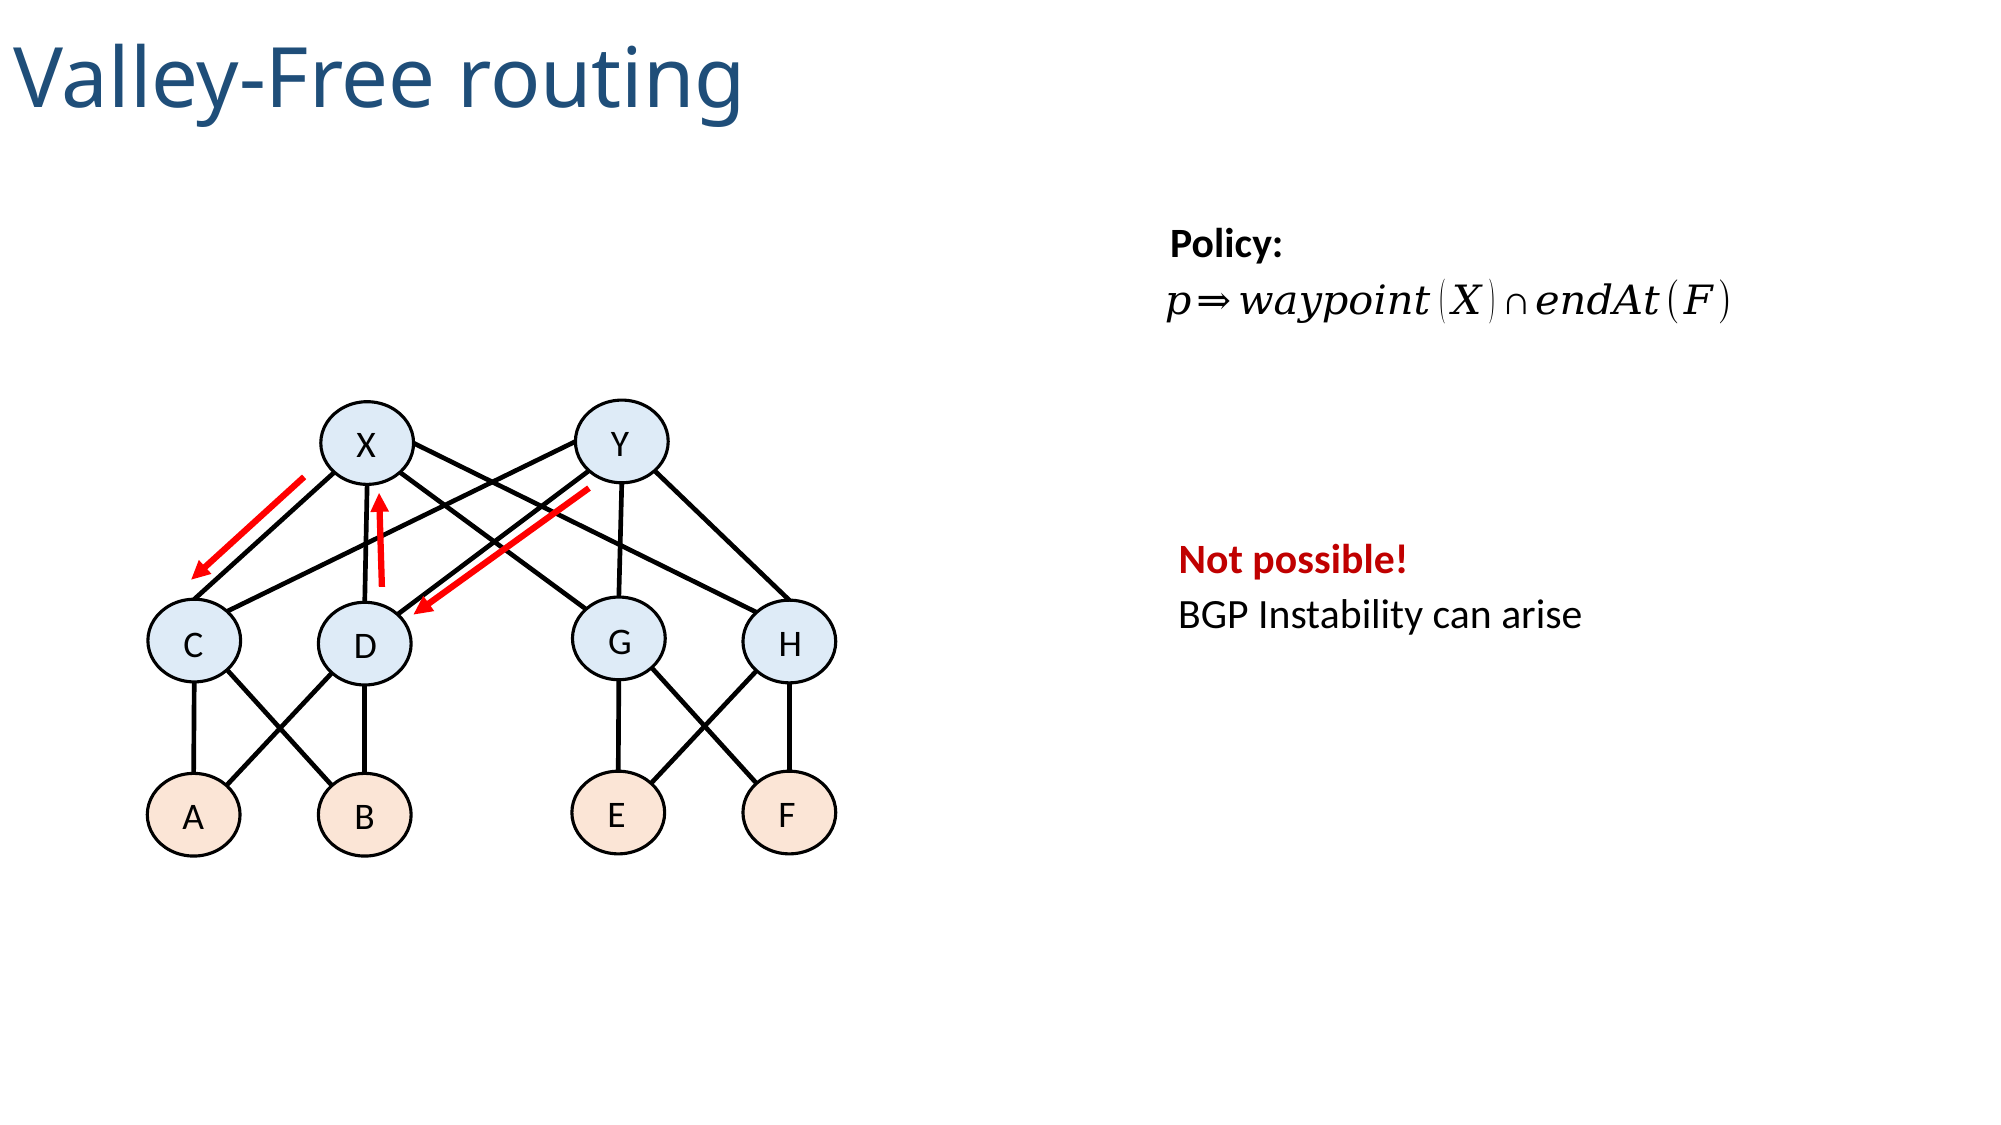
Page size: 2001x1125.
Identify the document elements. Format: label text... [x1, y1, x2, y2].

text_box Not possible! [1163, 524, 1424, 589]
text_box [191, 476, 305, 580]
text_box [1154, 208, 1733, 328]
text_box BGP Instability can arise [1163, 579, 1598, 645]
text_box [147, 400, 836, 856]
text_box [413, 488, 589, 615]
text_box Valley-Free routing [0, 0, 985, 133]
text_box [378, 493, 382, 587]
